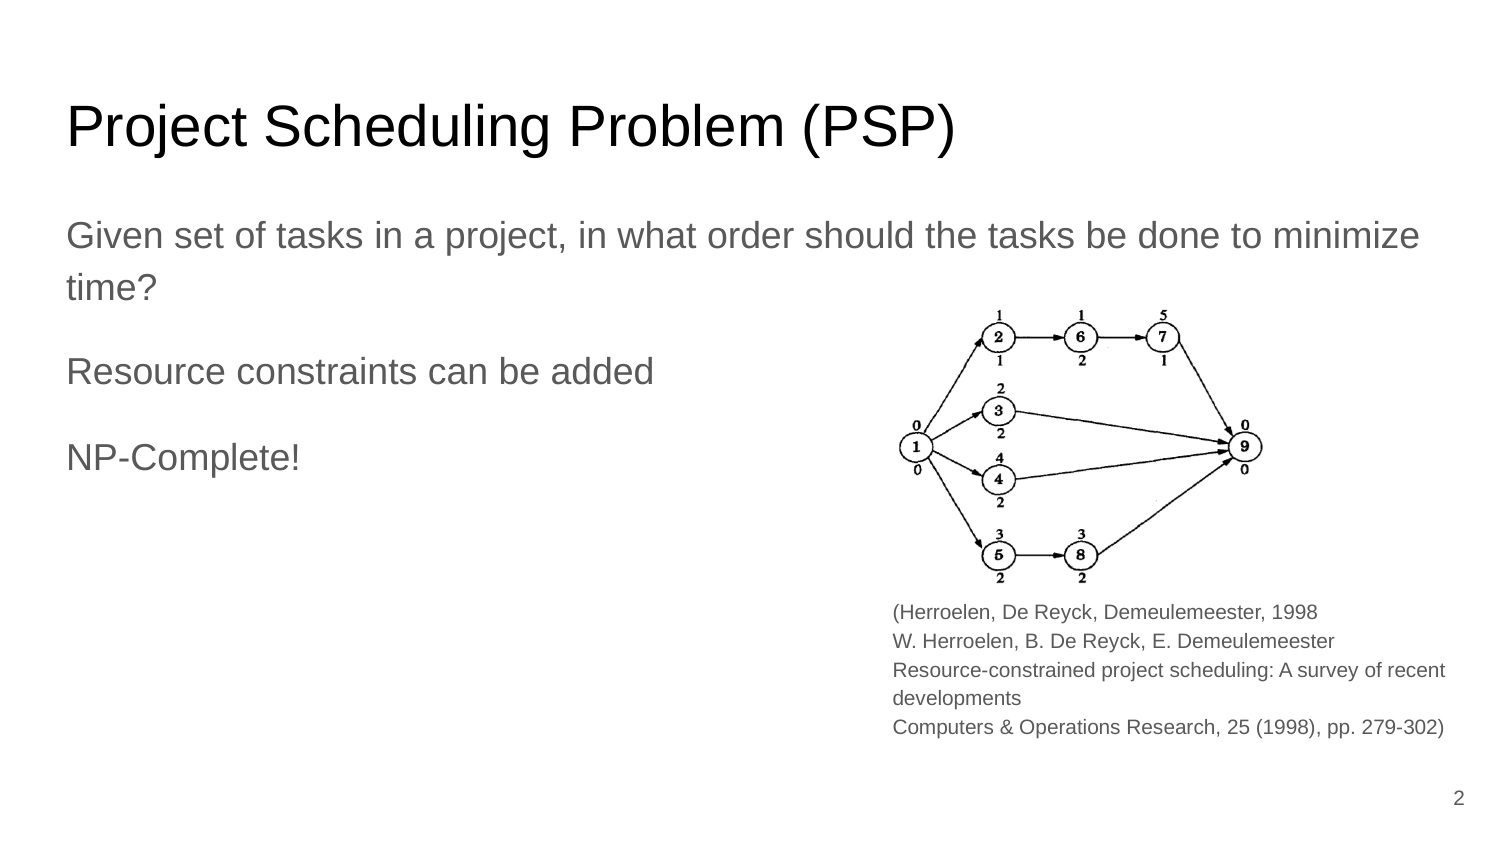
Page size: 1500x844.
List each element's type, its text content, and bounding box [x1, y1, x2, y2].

list Given set of tasks in a project, in what order should the tasks be done to minimize time? Resource constraints can be added NP-Complete! [51, 189, 1449, 750]
slide_number ‹#› [1389, 764, 1480, 830]
text_box (Herroelen, De Reyck, Demeulemeester, 1998 W. Herroelen, B. De Reyck, E. Demeulemeester Resource-constrained project scheduling: A survey of recent developments Computers & Operations Research, 25 (1998), pp. 279-302) [877, 580, 1500, 782]
title Project Scheduling Problem (PSP) [51, 72, 1449, 167]
picture [890, 291, 1270, 596]
